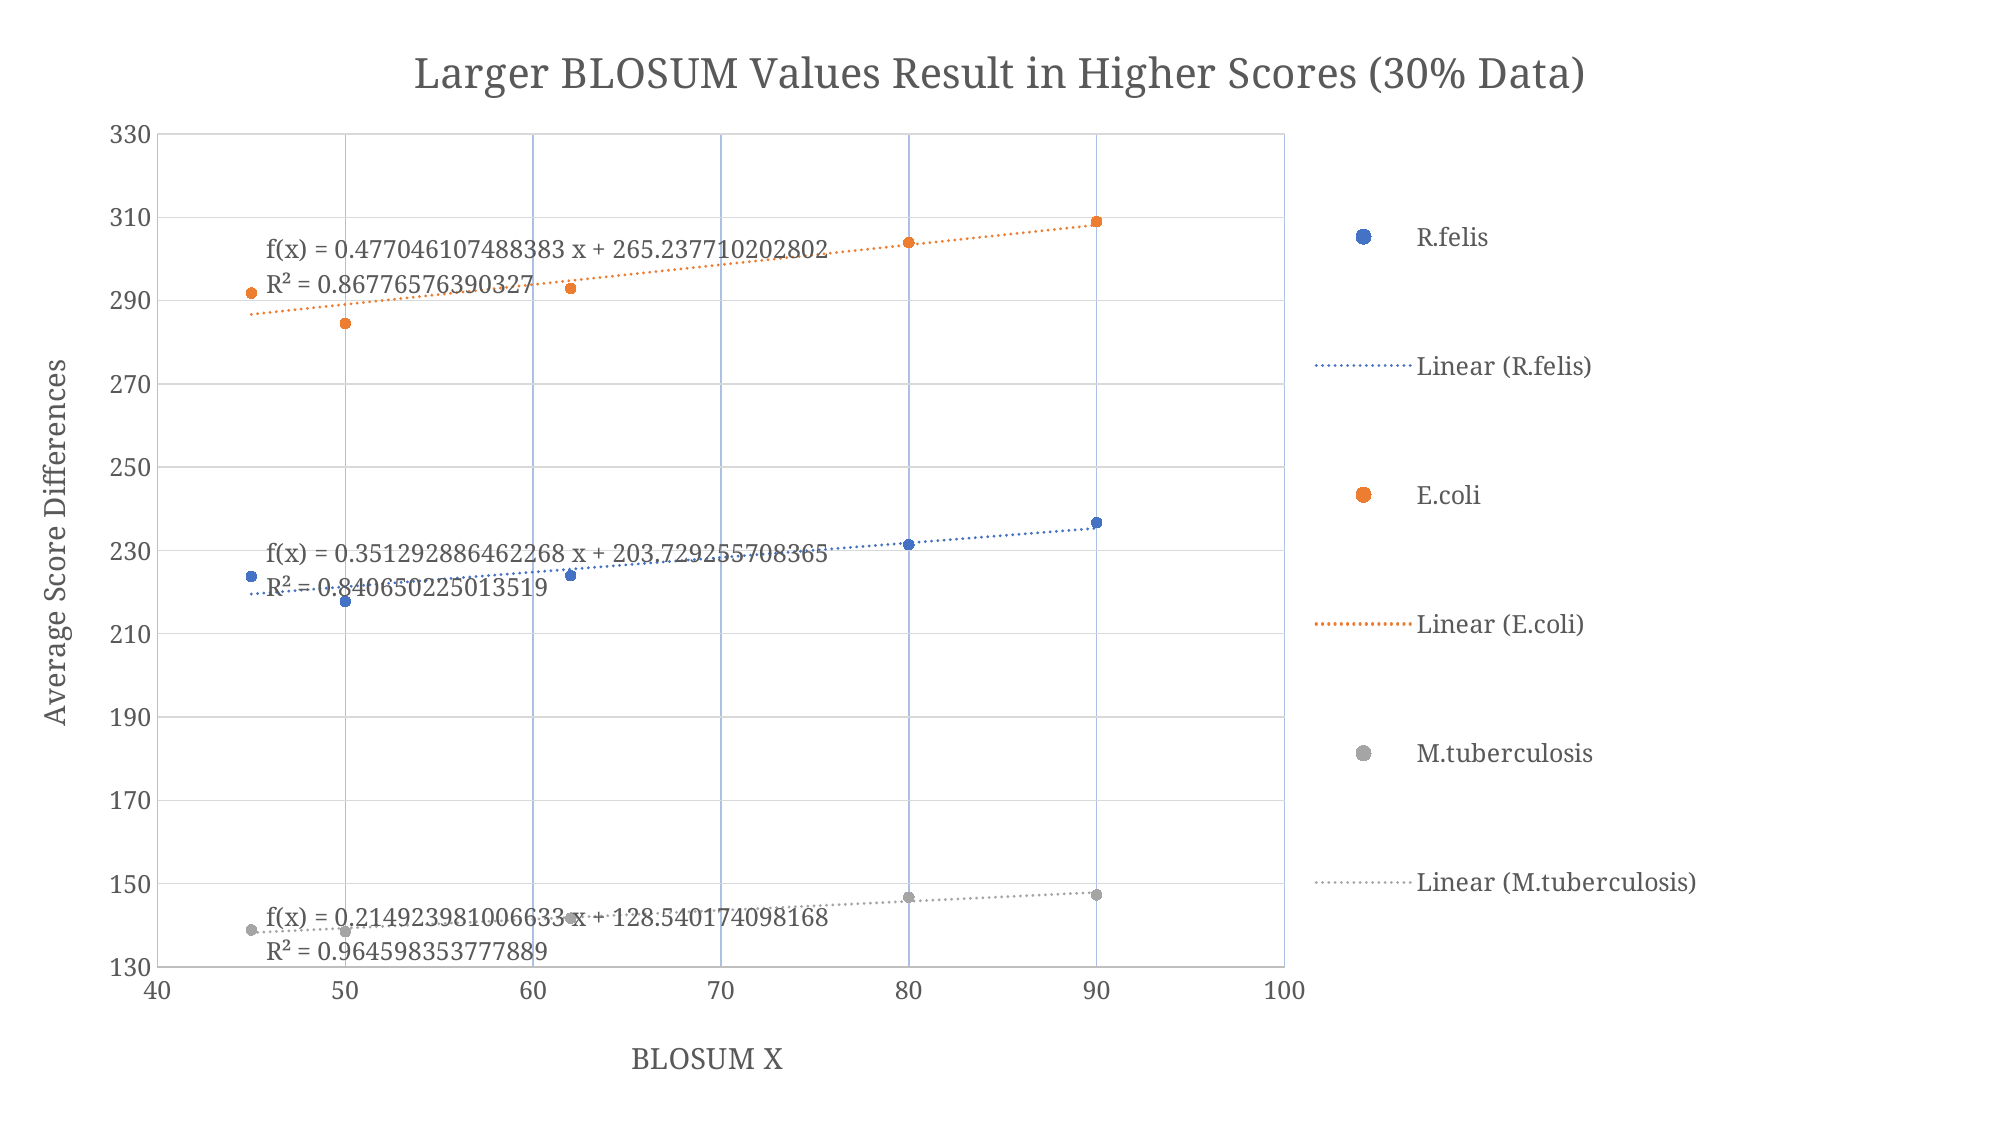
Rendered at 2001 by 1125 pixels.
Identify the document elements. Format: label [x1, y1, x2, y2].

chart [0, 0, 2000, 1125]
